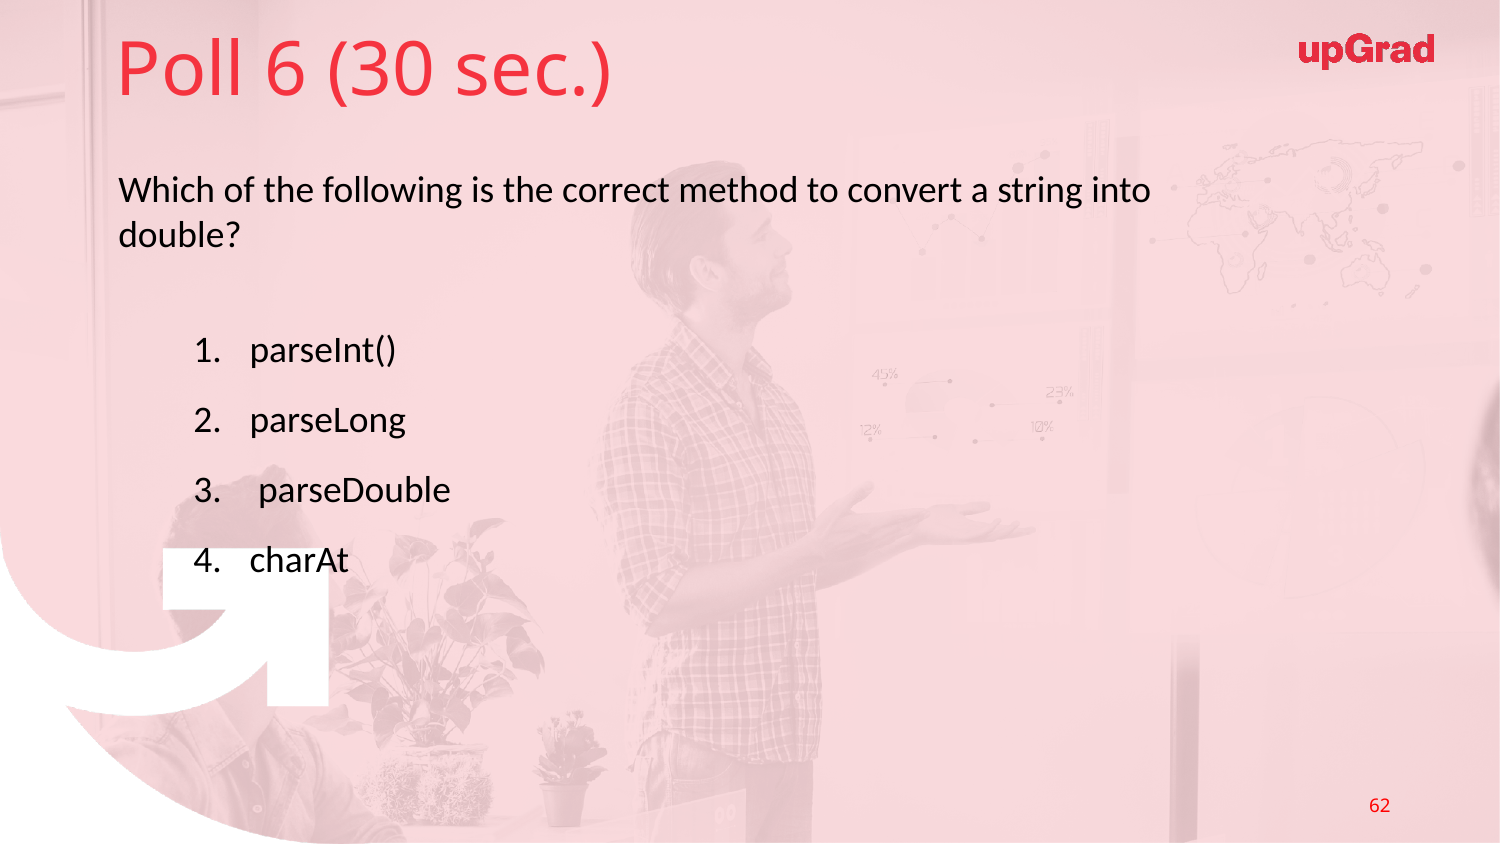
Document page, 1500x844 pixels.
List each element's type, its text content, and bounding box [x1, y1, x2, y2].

text_box 62 [1068, 782, 1406, 828]
text_box Poll 6 (30 sec.) [104, 0, 1006, 112]
text_box Which of the following is the correct method to convert a string into double? parseInt() parseLong parseDouble charAt [103, 112, 1232, 827]
text_box [0, 0, 1500, 844]
picture [1299, 33, 1434, 70]
